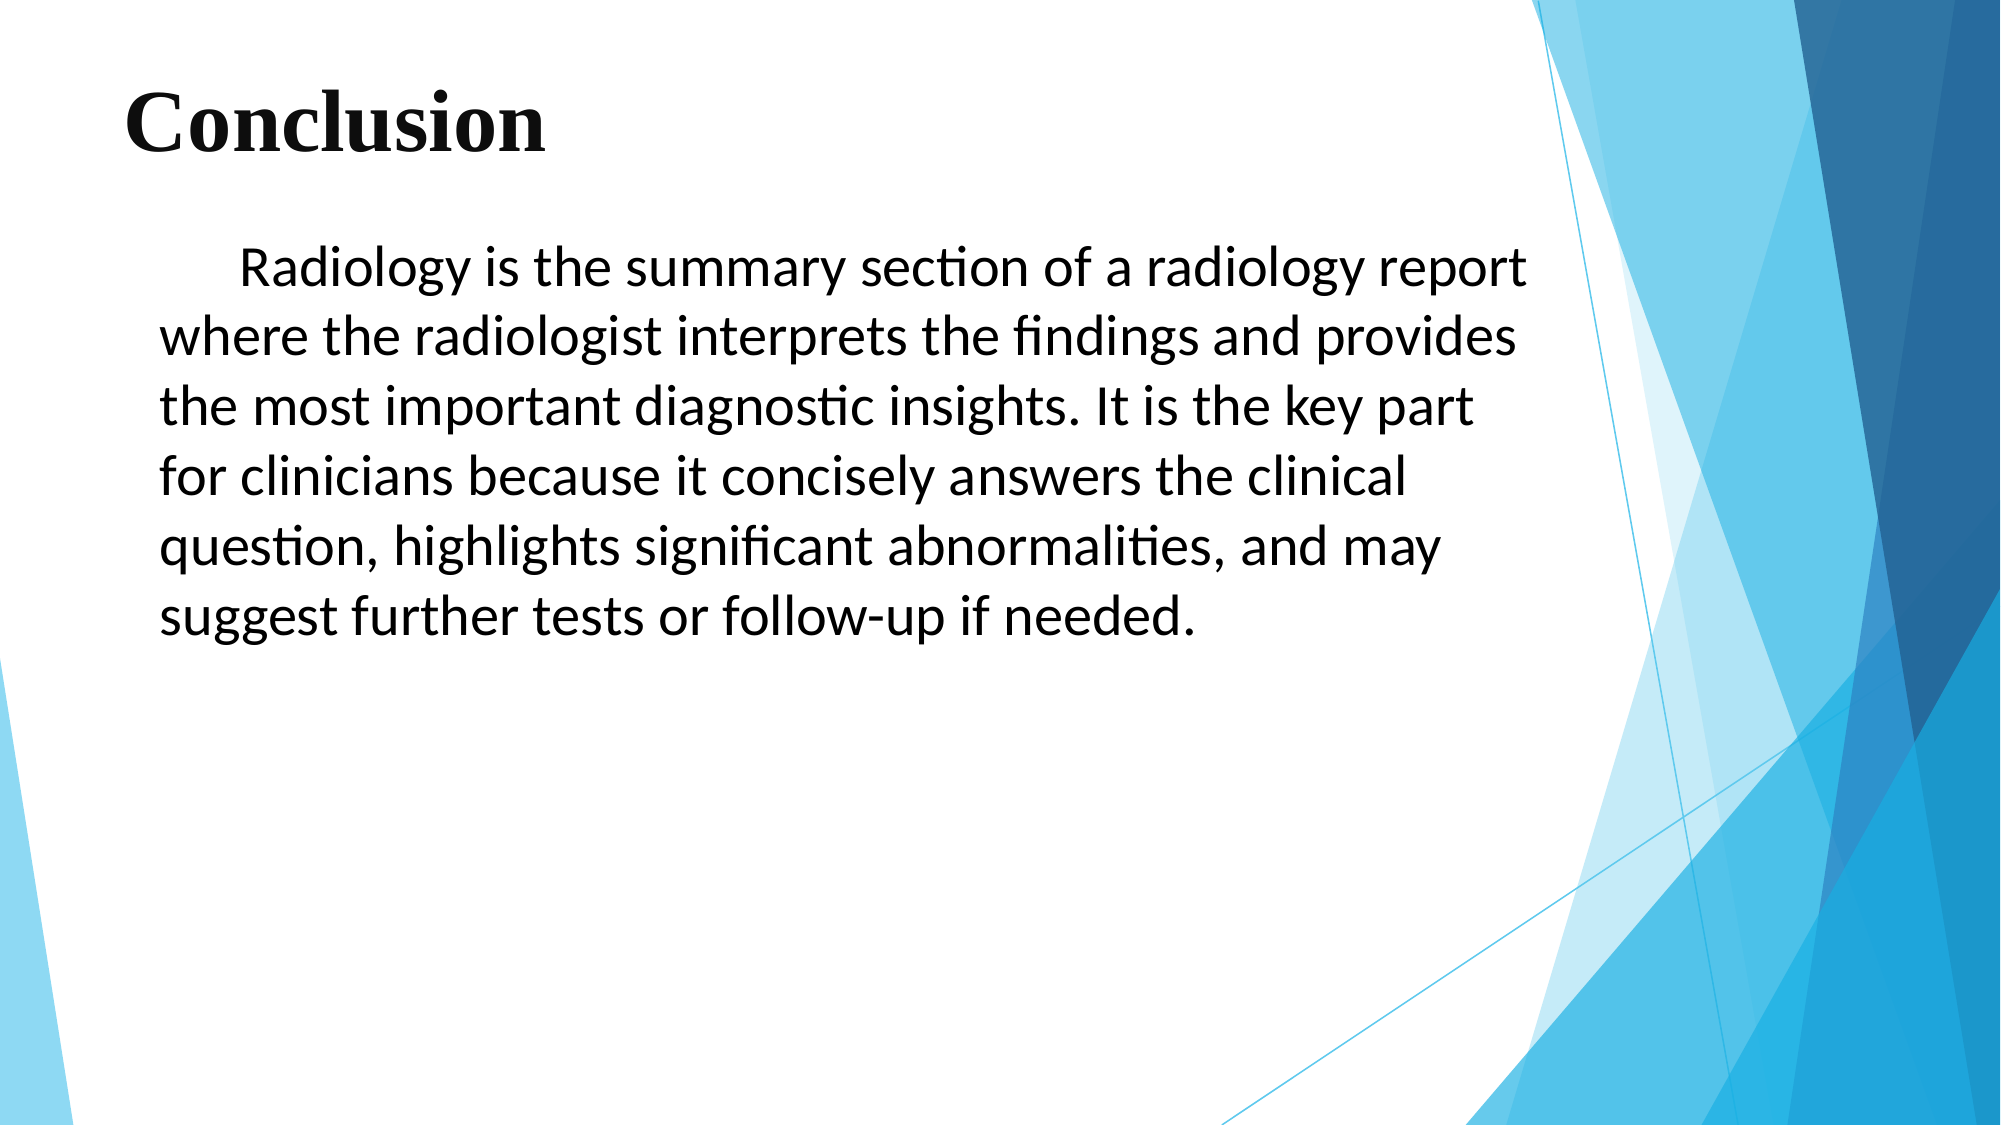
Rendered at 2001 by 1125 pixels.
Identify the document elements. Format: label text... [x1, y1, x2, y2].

title Conclusion [123, 63, 1877, 301]
text_box Radiology is the summary section of a radiology report where the radiologist interprets the findings and provides the most important diagnostic insights. It is the key part for clinicians because it concisely answers the clinical question, highlights significant abnormalities, and may suggest further tests or follow-up if needed. [145, 220, 1558, 655]
